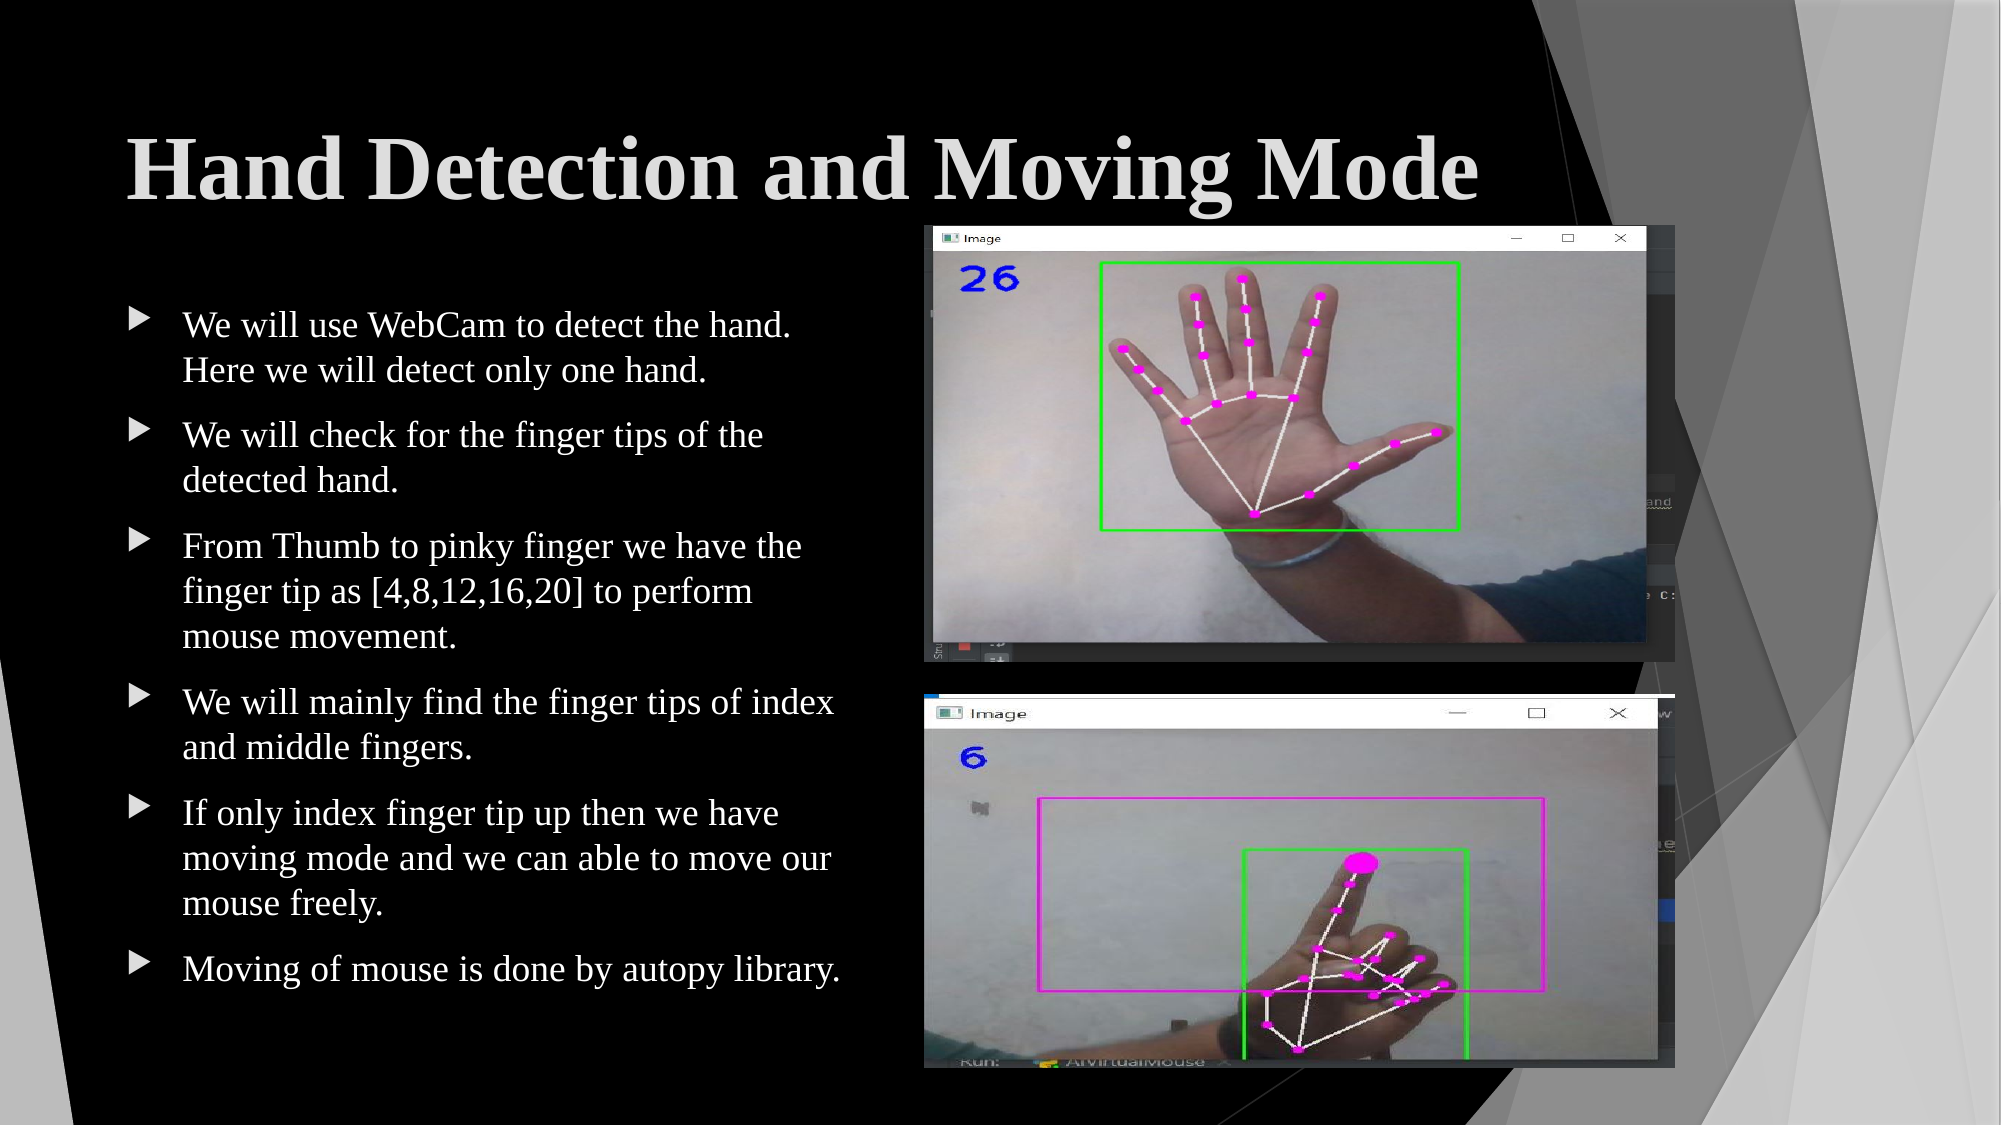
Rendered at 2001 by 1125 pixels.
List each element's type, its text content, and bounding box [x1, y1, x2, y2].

picture [923, 694, 1676, 1069]
title Hand Detection and Moving Mode [111, 99, 1522, 317]
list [923, 224, 1676, 662]
list We will use WebCam to detect the hand. Here we will detect only one hand. We will check for the finger tips of the detected hand. From Thumb to pinky finger we have the finger tip as [4,8,12,16,20] to perform mouse movement. We will mainly find the finger tips of index and middle fingers. If only index finger tip up then we have moving mode and we can able to move our mouse freely. Moving of mouse is done by autopy library. [111, 292, 862, 1025]
